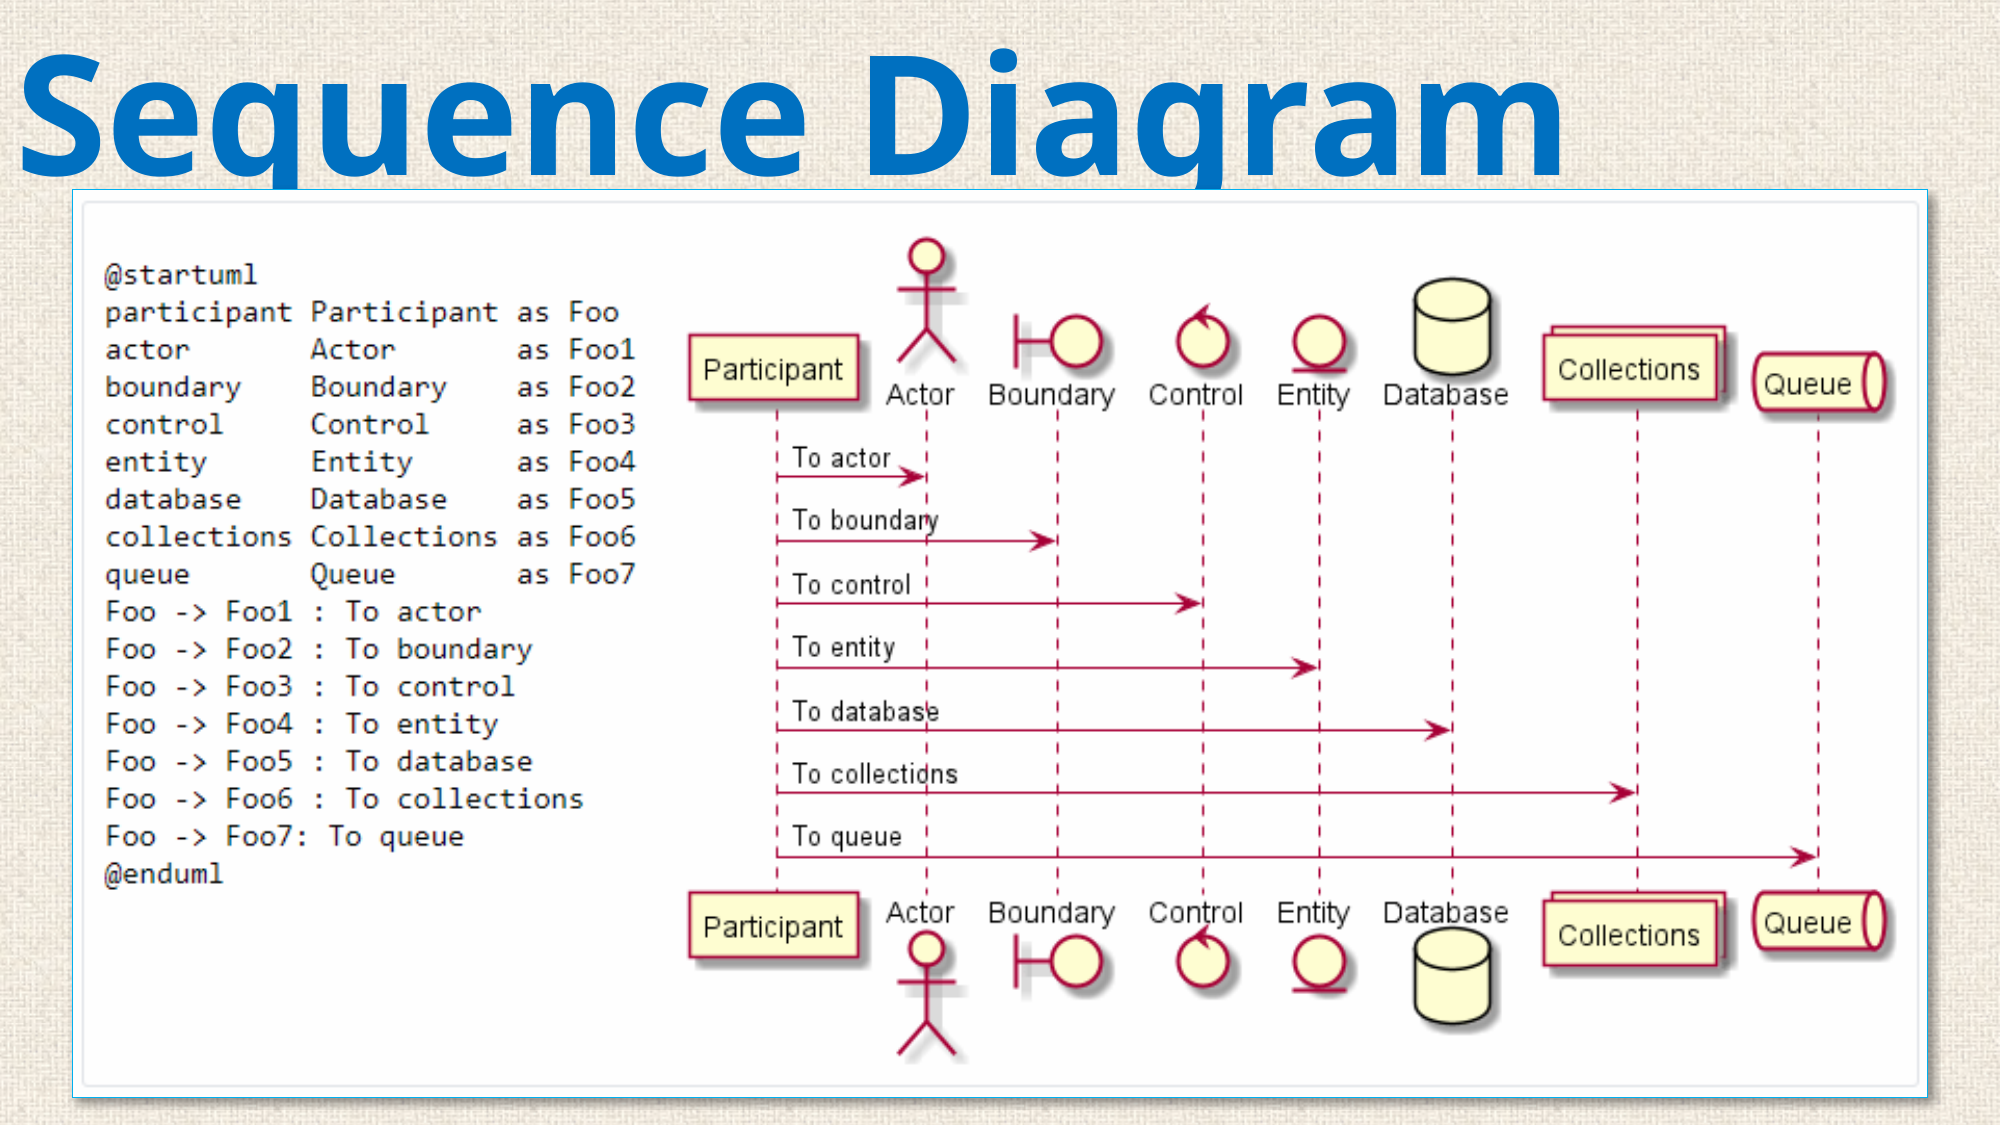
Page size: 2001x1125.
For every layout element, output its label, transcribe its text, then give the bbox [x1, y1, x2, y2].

picture [74, 191, 1926, 1096]
title Sequence Diagram [0, 0, 2000, 218]
